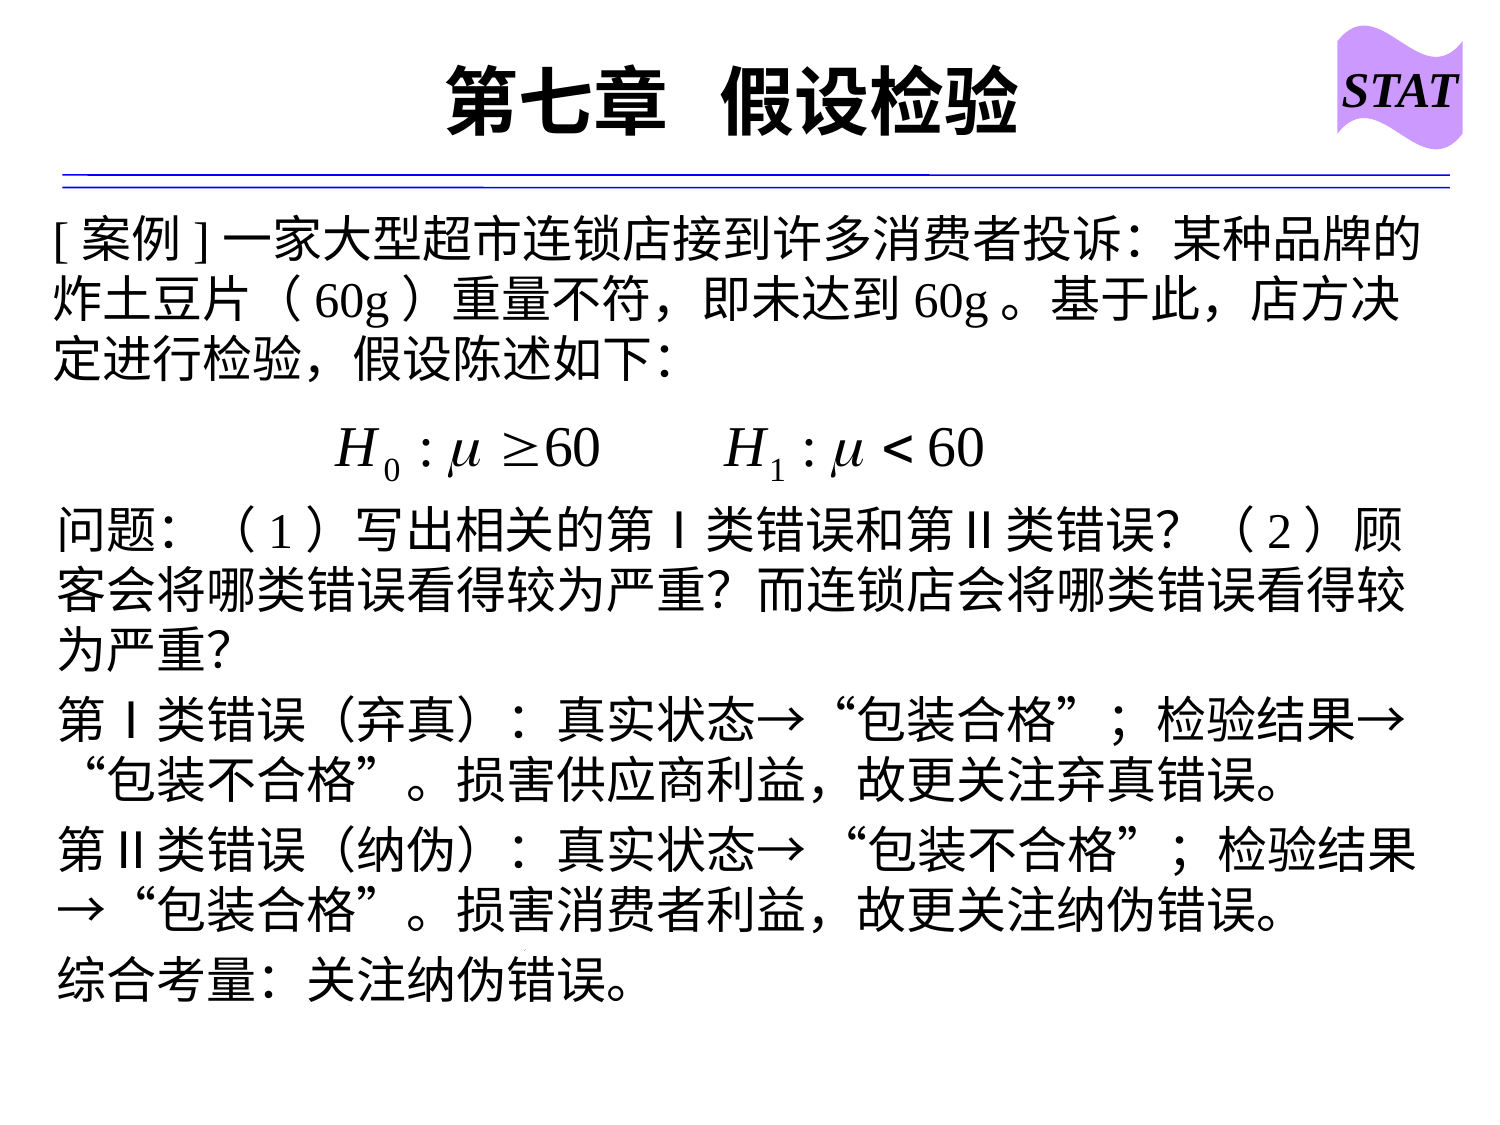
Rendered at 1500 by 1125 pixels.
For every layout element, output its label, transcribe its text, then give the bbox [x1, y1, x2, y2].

text_box 问题：（1）写出相关的第Ⅰ类错误和第Ⅱ类错误？（2）顾客会将哪类错误看得较为严重？而连锁店会将哪类错误看得较为严重？ 第Ⅰ类错误（弃真）：真实状态→“包装合格”；检验结果→“包装不合格”。损害供应商利益，故更关注弃真错误。 第Ⅱ类错误（纳伪）：真实状态→ “包装不合格”；检验结果→“包装合格”。损害消费者利益，故更关注纳伪错误。 综合考量：关注纳伪错误。 [41, 491, 1453, 1017]
text_box STAT [1337, 25, 1463, 150]
title 第七章 假设检验 [74, 49, 1388, 151]
subtitle [案例]一家大型超市连锁店接到许多消费者投诉：某种品牌的炸土豆片（60g）重量不符，即未达到60g。基于此，店方决定进行检验，假设陈述如下： [37, 199, 1463, 1088]
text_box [324, 408, 995, 496]
